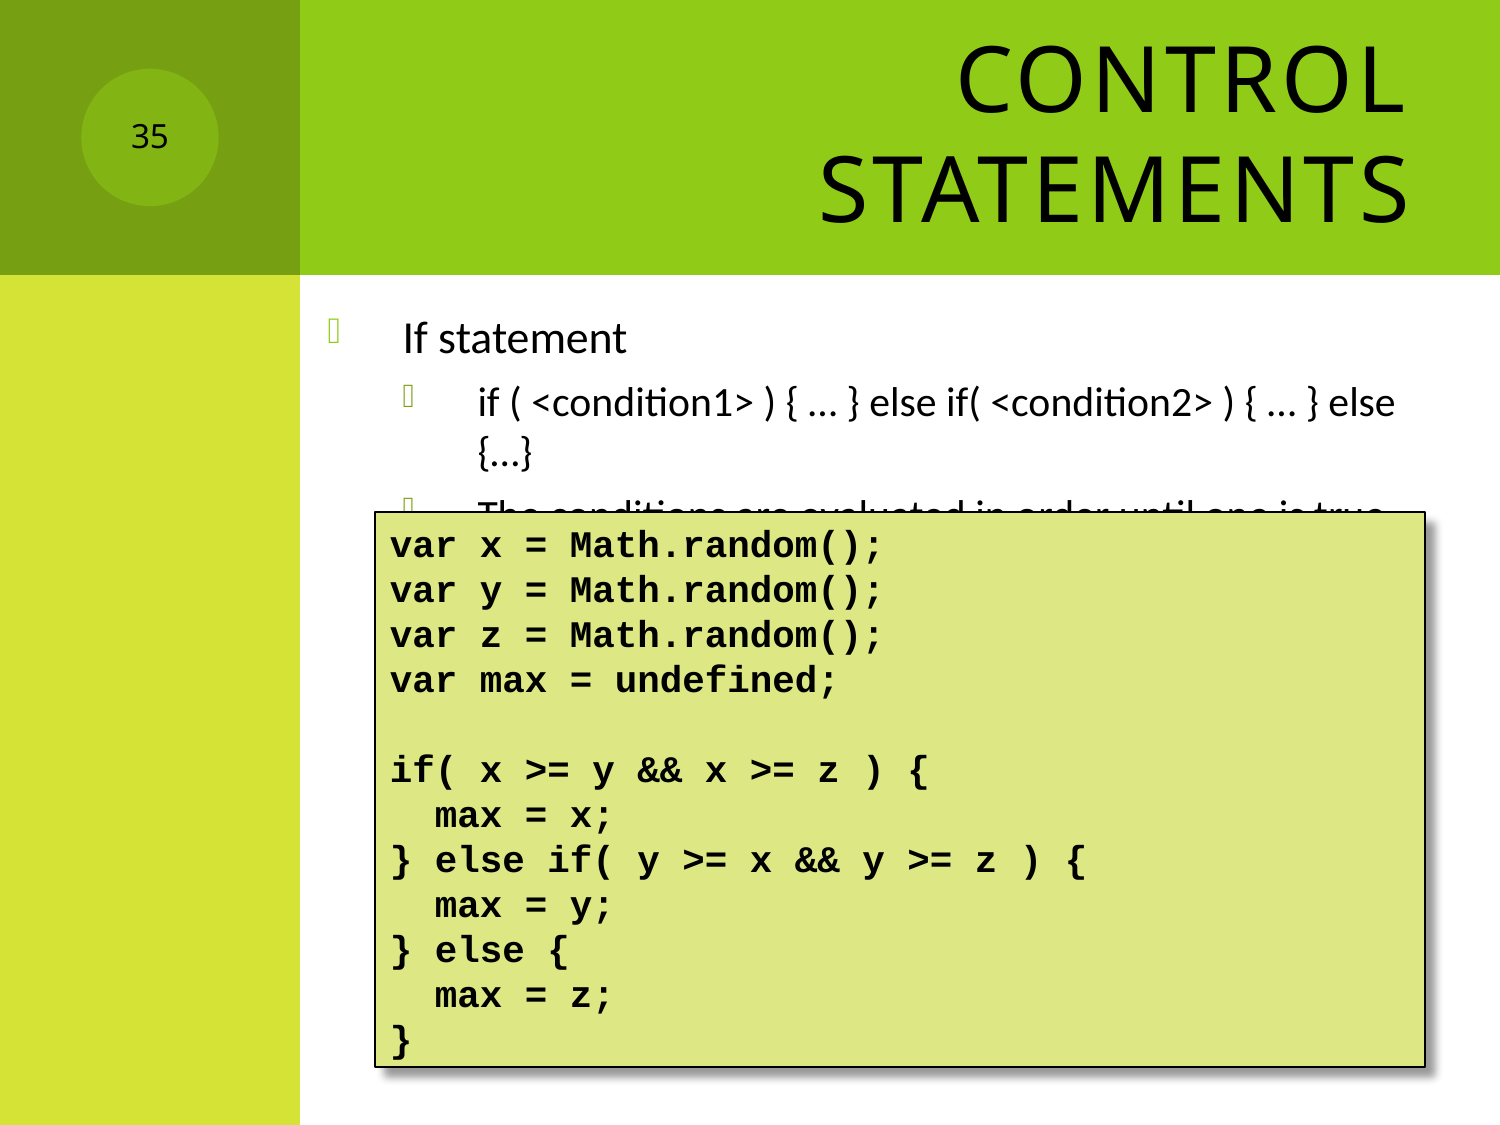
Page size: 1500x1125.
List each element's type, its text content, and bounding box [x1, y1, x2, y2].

list If statement if ( <condition1> ) { … } else if( <condition2> ) { … } else {…} The conditions are evaluated in order until one is true [312, 299, 1475, 1013]
slide_number 35 [87, 87, 213, 188]
title Control Statements [399, 37, 1425, 225]
text_box var x = Math.random(); var y = Math.random(); var z = Math.random(); var max = undefined; if( x >= y && x >= z ) { max = x; } else if( y >= x && y >= z ) { max = y; } else { max = z; } [374, 512, 1426, 1068]
